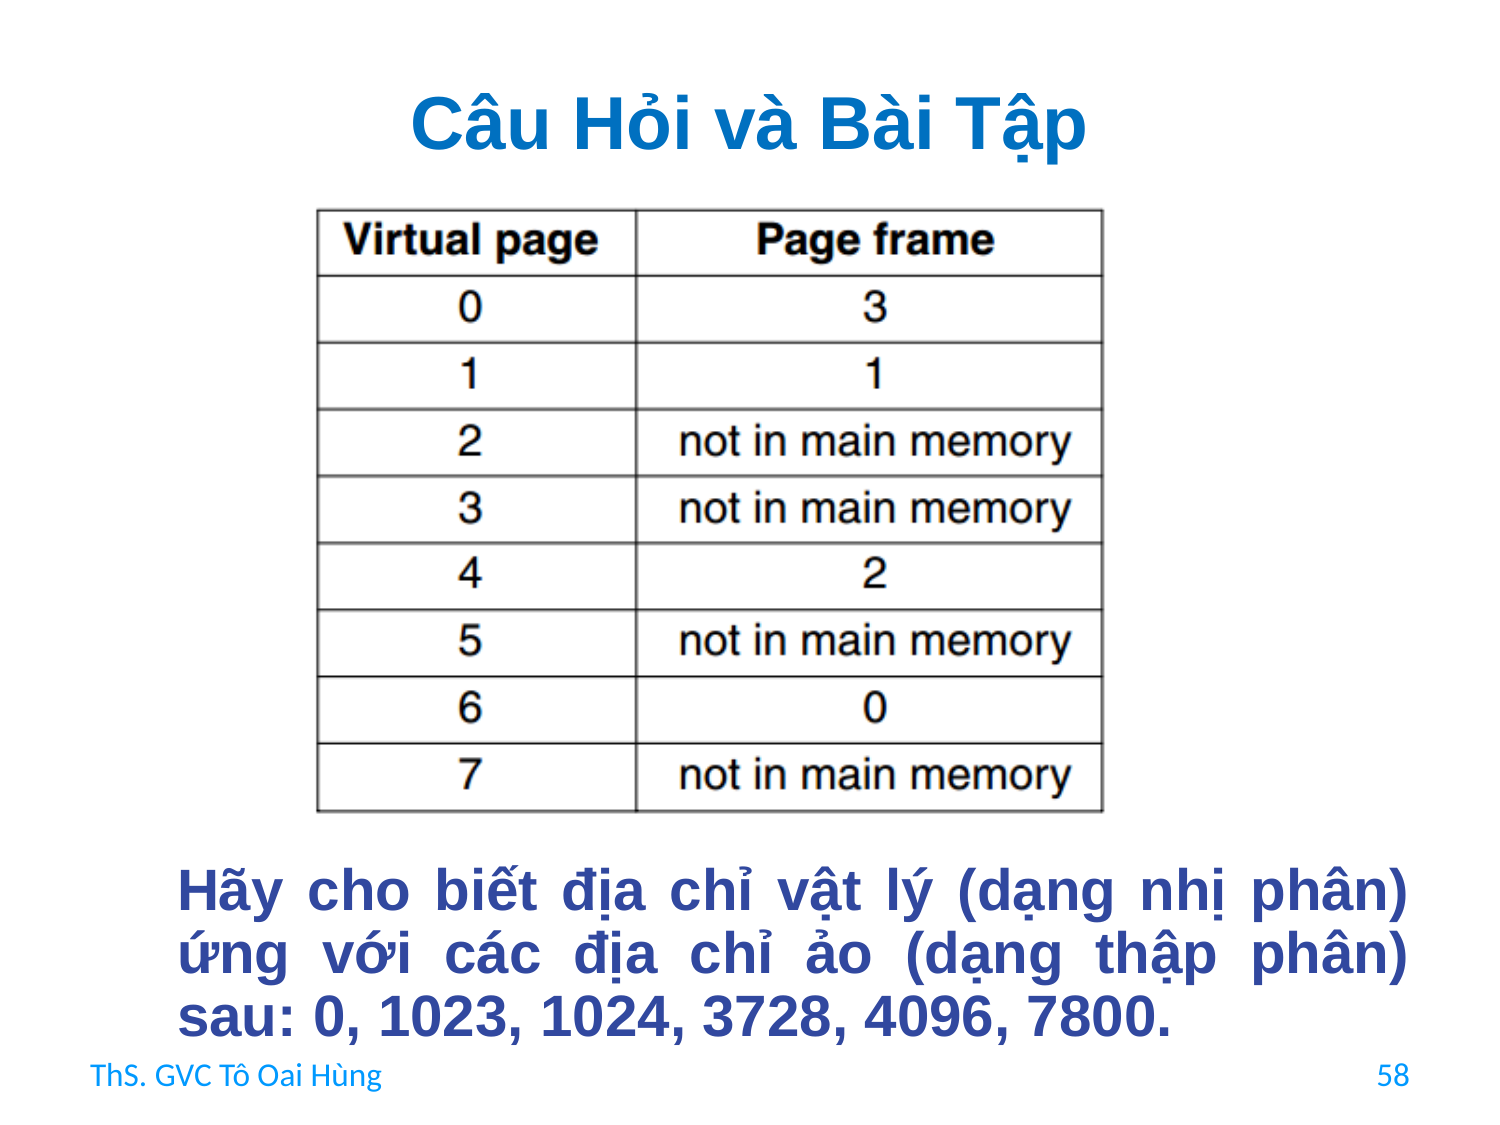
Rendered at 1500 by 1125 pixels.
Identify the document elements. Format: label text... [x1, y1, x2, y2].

list Hãy cho biết địa chỉ vật lý (dạng nhị phân) ứng với các địa chỉ ảo (dạng thập phân) sau: 0, 1023, 1024, 3728, 4096, 7800. [75, 179, 1425, 1103]
slide_number ThS. GVC Tô Oai Hùng [75, 1042, 425, 1103]
title Câu Hỏi và Bài Tập [75, 60, 1425, 179]
slide_number 58 [1074, 1042, 1425, 1103]
picture [299, 199, 1114, 826]
